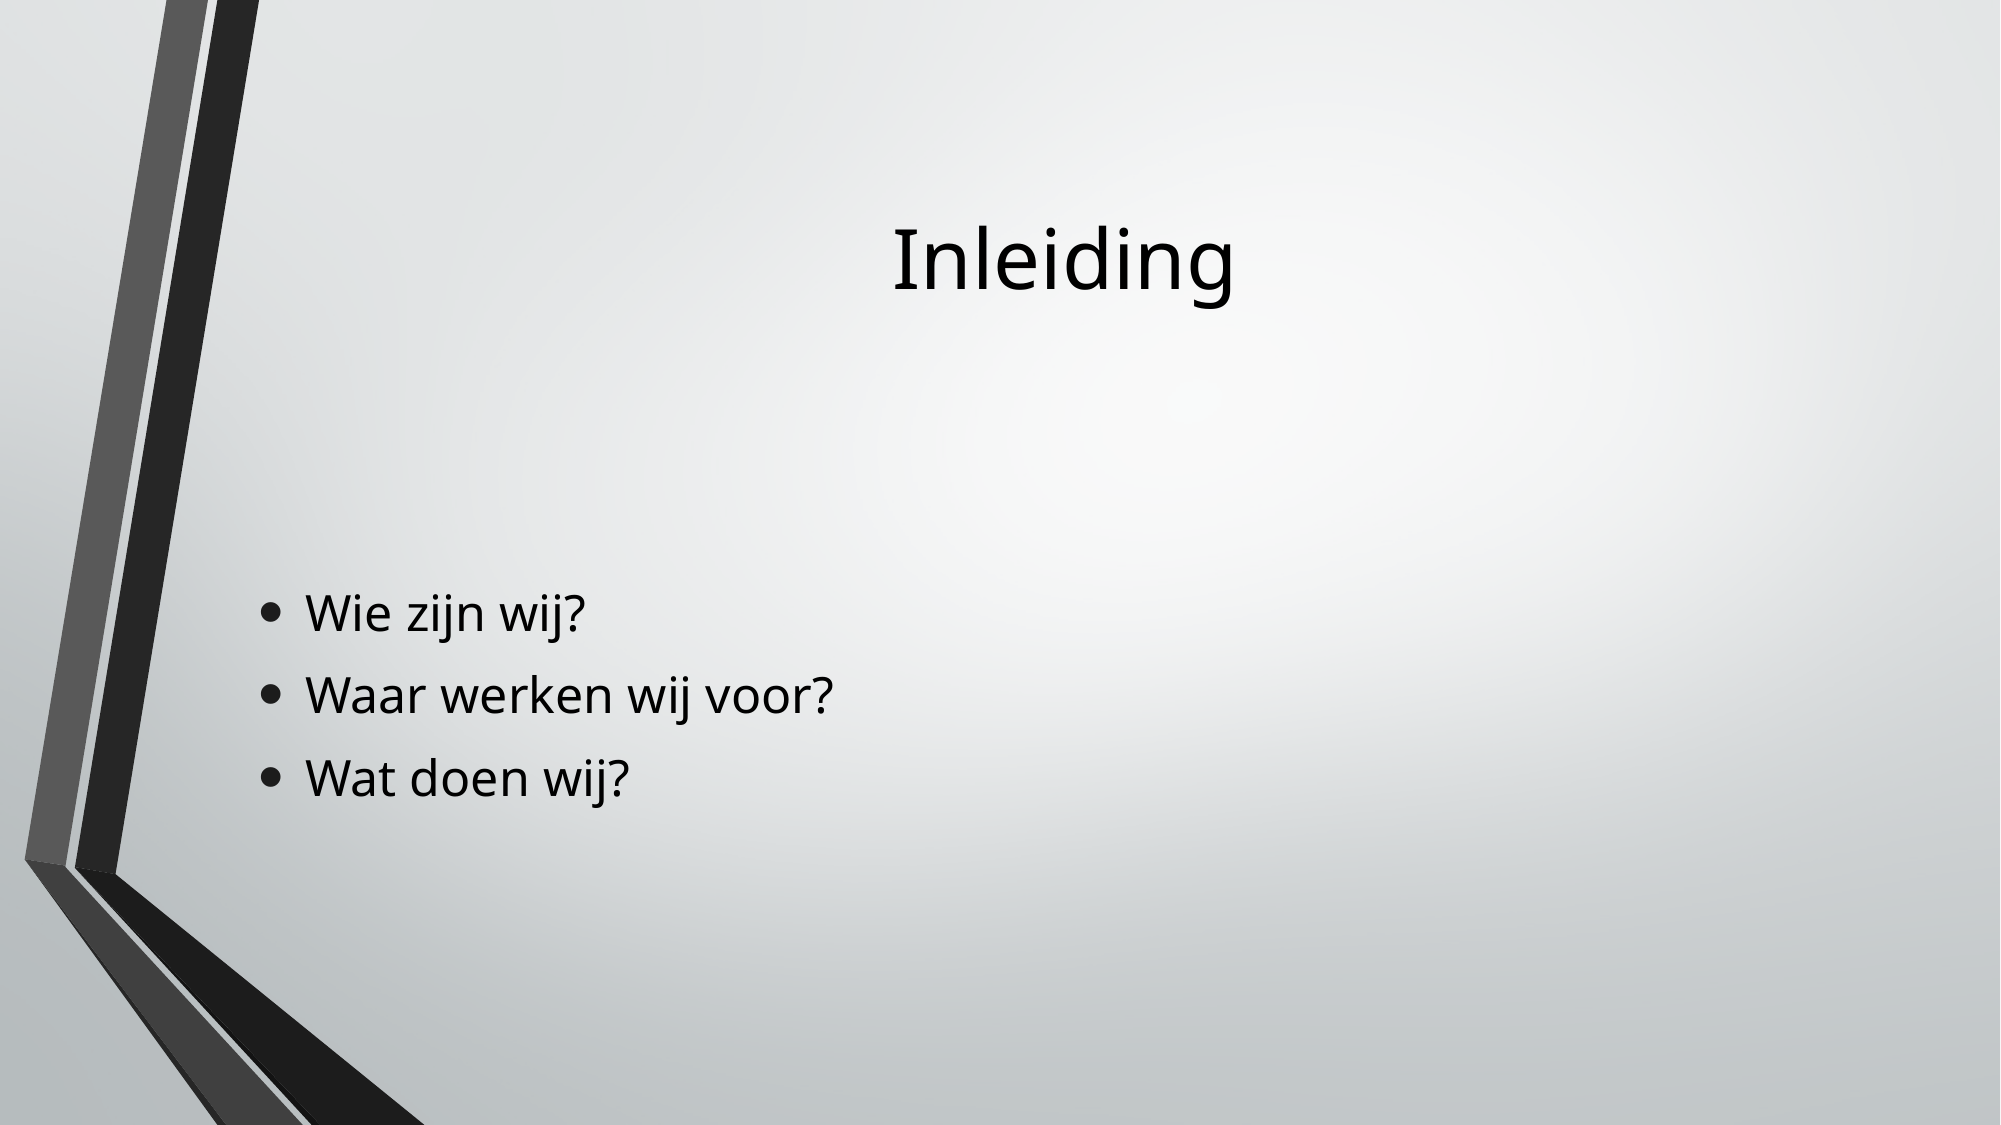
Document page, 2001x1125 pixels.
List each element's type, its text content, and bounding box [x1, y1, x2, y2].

title Inleiding [243, 112, 1887, 400]
list Wie zijn wij? Waar werken wij voor? Wat doen wij? [243, 437, 1887, 950]
